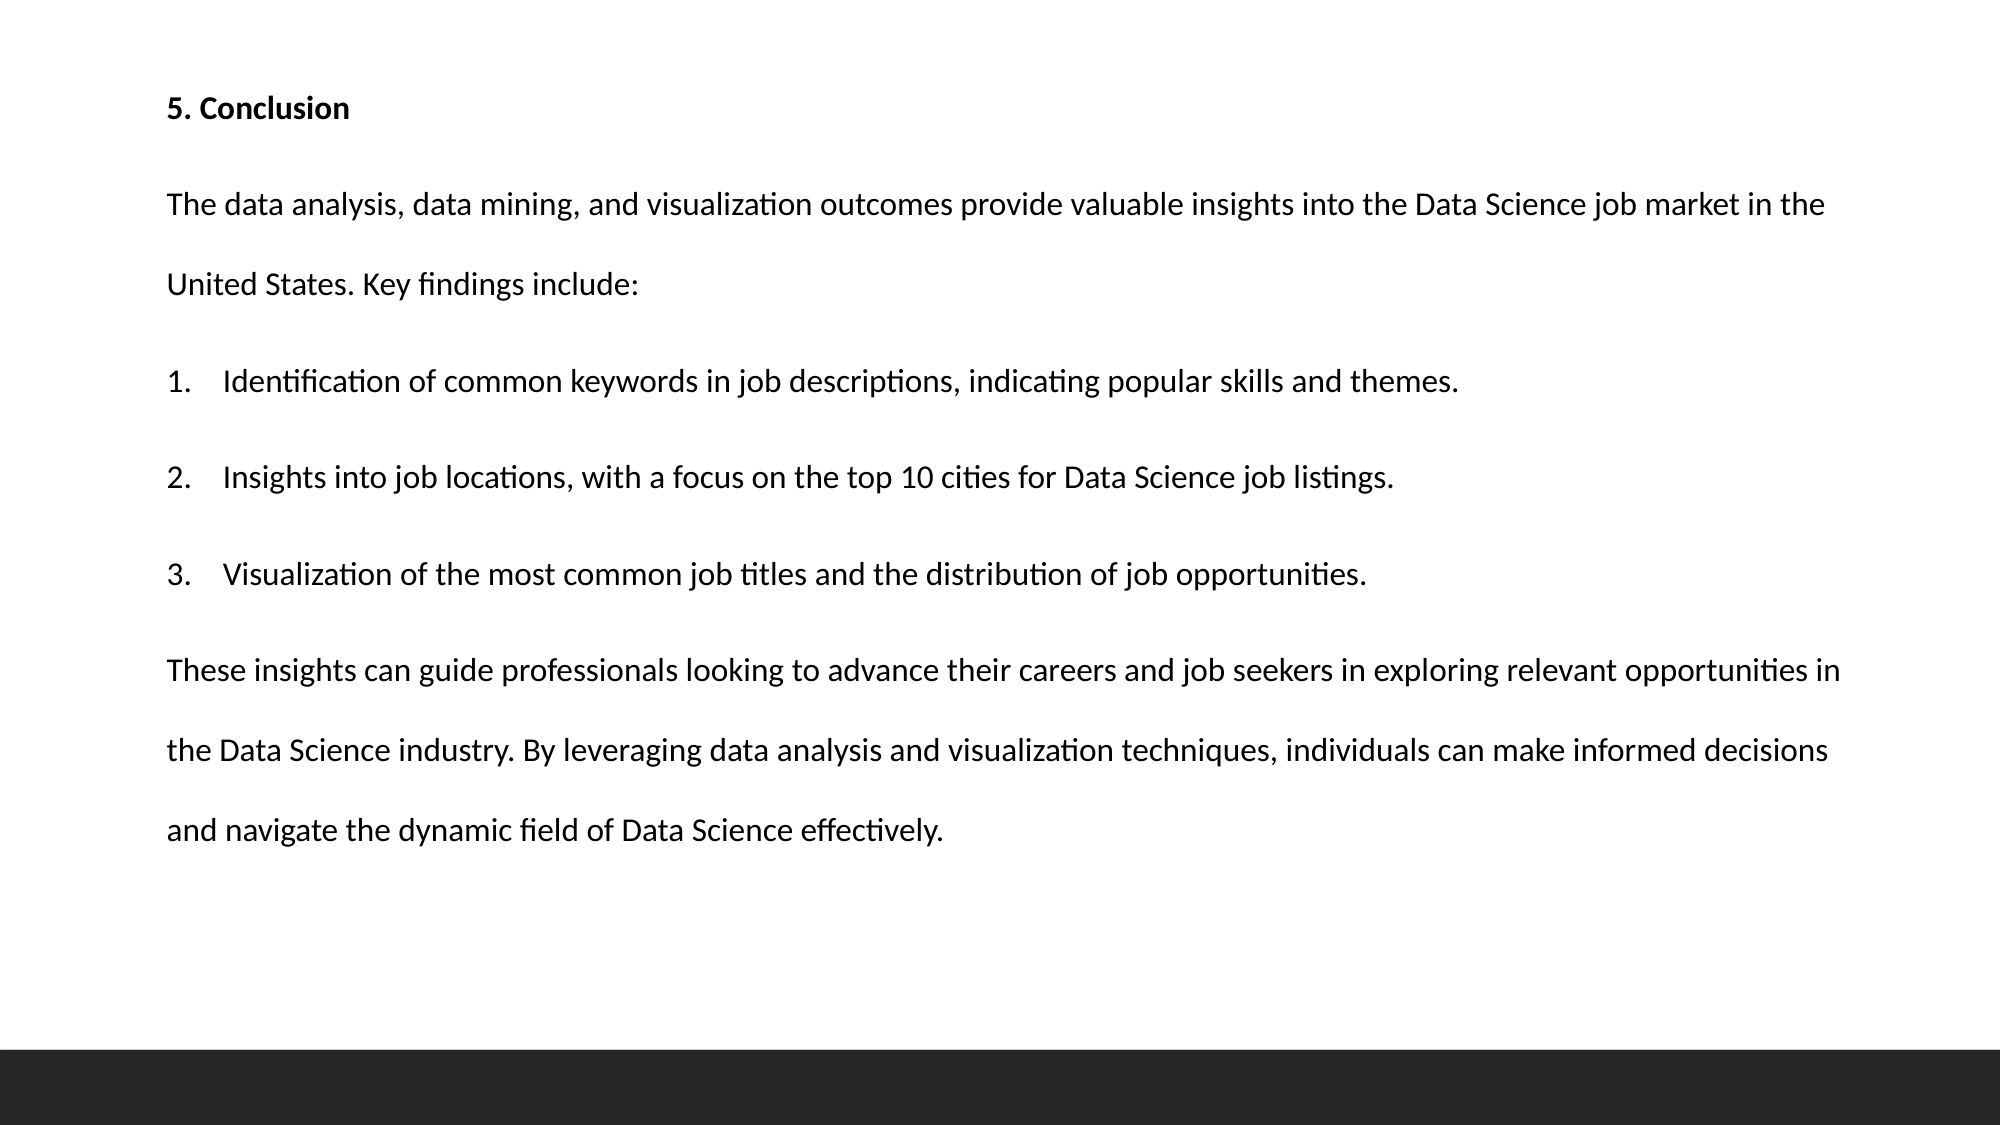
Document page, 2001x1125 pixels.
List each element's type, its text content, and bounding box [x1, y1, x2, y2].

text_box 5. Conclusion The data analysis, data mining, and visualization outcomes provide valuable insights into the Data Science job market in the United States. Key findings include: Identification of common keywords in job descriptions, indicating popular skills and themes. Insights into job locations, with a focus on the top 10 cities for Data Science job listings. Visualization of the most common job titles and the distribution of job opportunities. These insights can guide professionals looking to advance their careers and job seekers in exploring relevant opportunities in the Data Science industry. By leveraging data analysis and visualization techniques, individuals can make informed decisions and navigate the dynamic field of Data Science effectively. [151, 38, 1869, 962]
